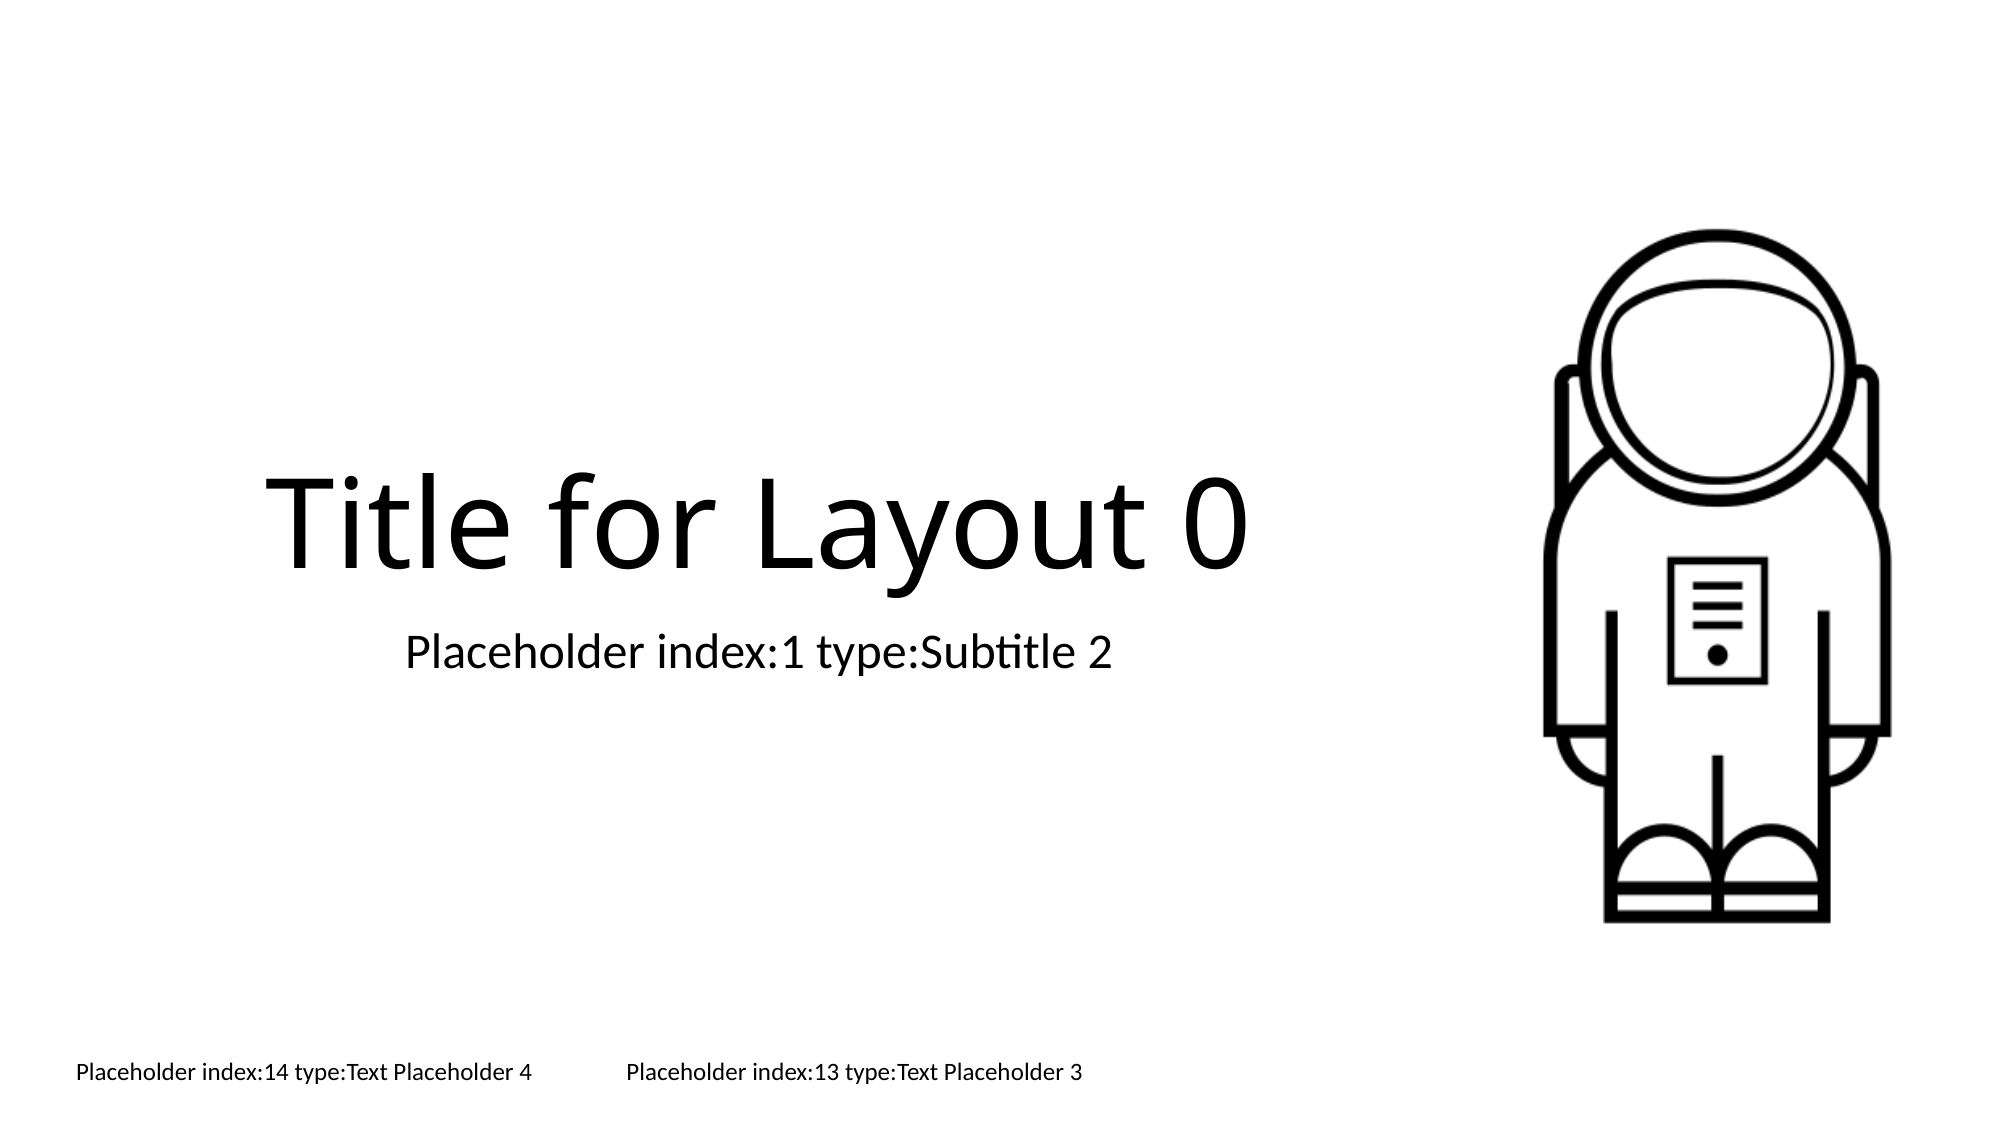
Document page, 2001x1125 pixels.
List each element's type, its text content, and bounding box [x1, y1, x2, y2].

list Placeholder index:14 type:Text Placeholder 4 [61, 1042, 586, 1103]
list Placeholder index:13 type:Text Placeholder 3 [611, 1042, 1375, 1103]
subtitle Placeholder index:1 type:Subtitle 2 [105, 618, 1413, 890]
title Title for Layout 0 [105, 211, 1413, 604]
picture [1527, 211, 1915, 945]
